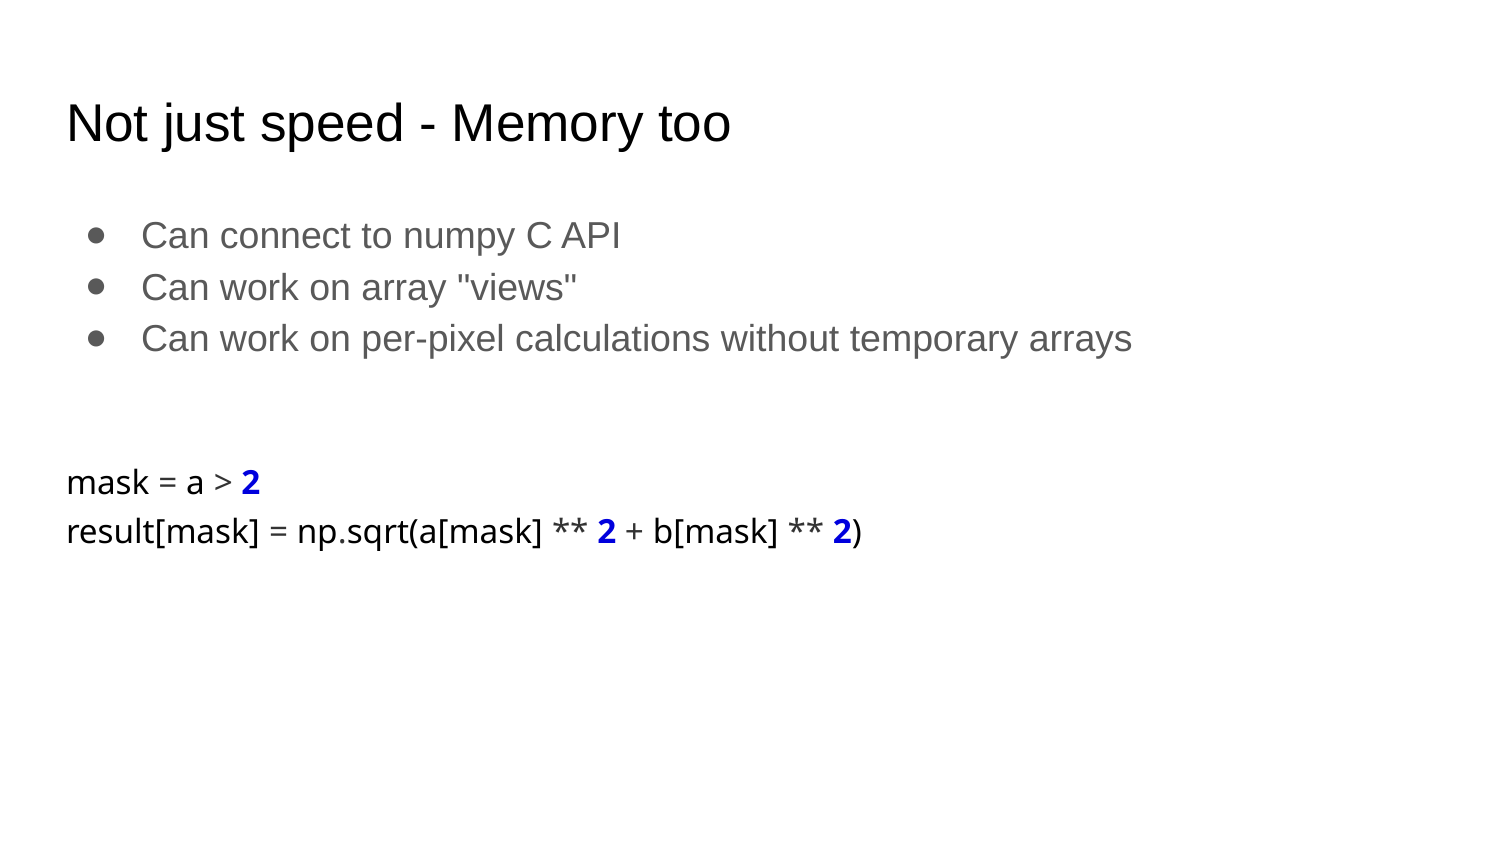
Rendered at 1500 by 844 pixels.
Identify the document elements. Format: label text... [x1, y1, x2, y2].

title Not just speed - Memory too [51, 72, 1449, 167]
list Can connect to numpy C API Can work on array "views" Can work on per-pixel calculations without temporary arrays mask = a > 2 result[mask] = np.sqrt(a[mask] ** 2 + b[mask] ** 2) [51, 189, 1449, 750]
